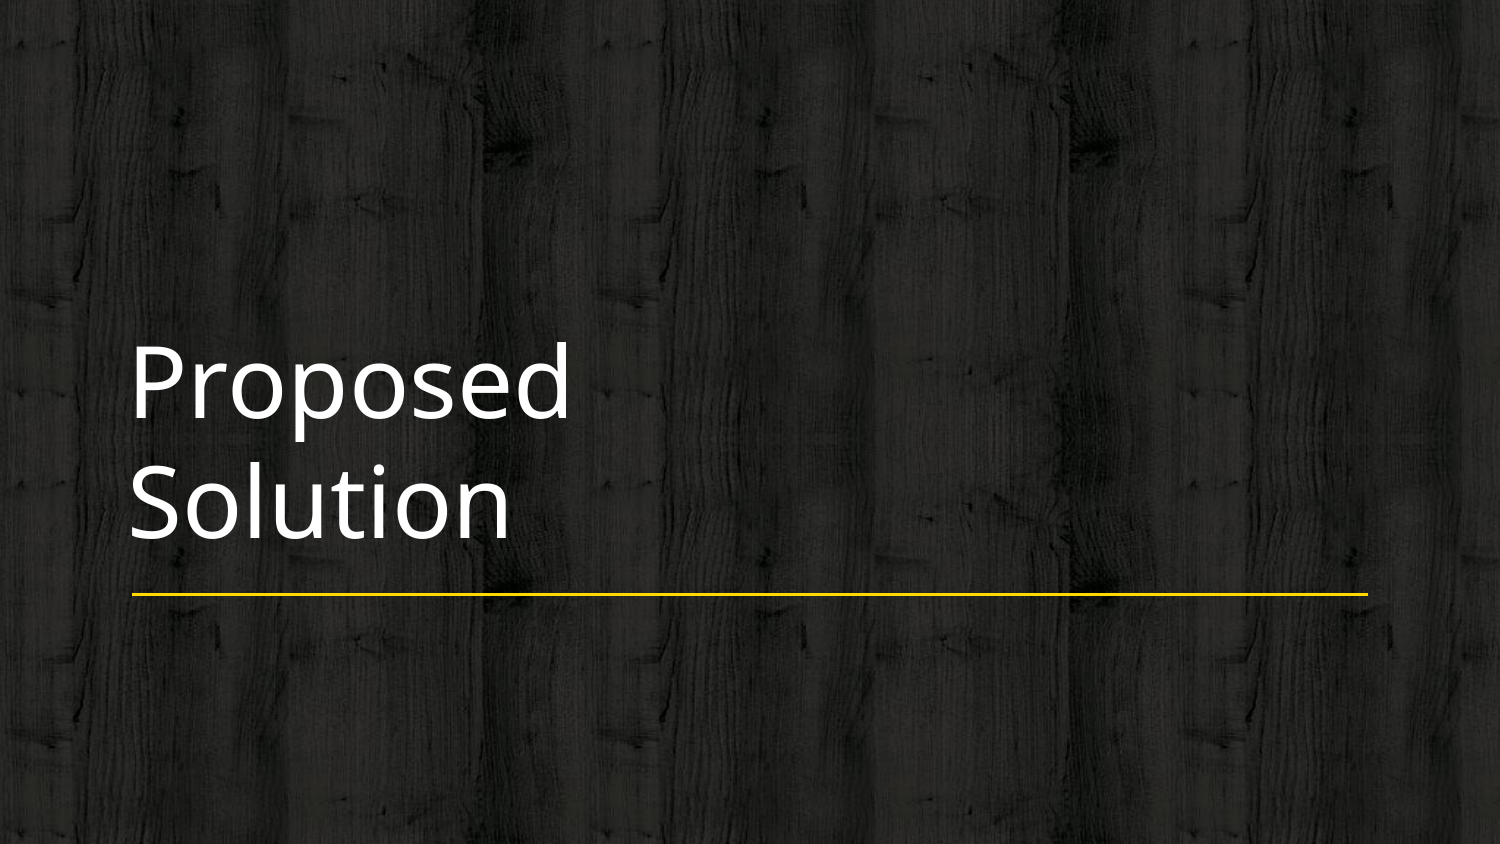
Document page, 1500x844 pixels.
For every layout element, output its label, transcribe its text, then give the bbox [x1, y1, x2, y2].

picture [0, 0, 1500, 844]
title Proposed Solution [112, 382, 790, 574]
